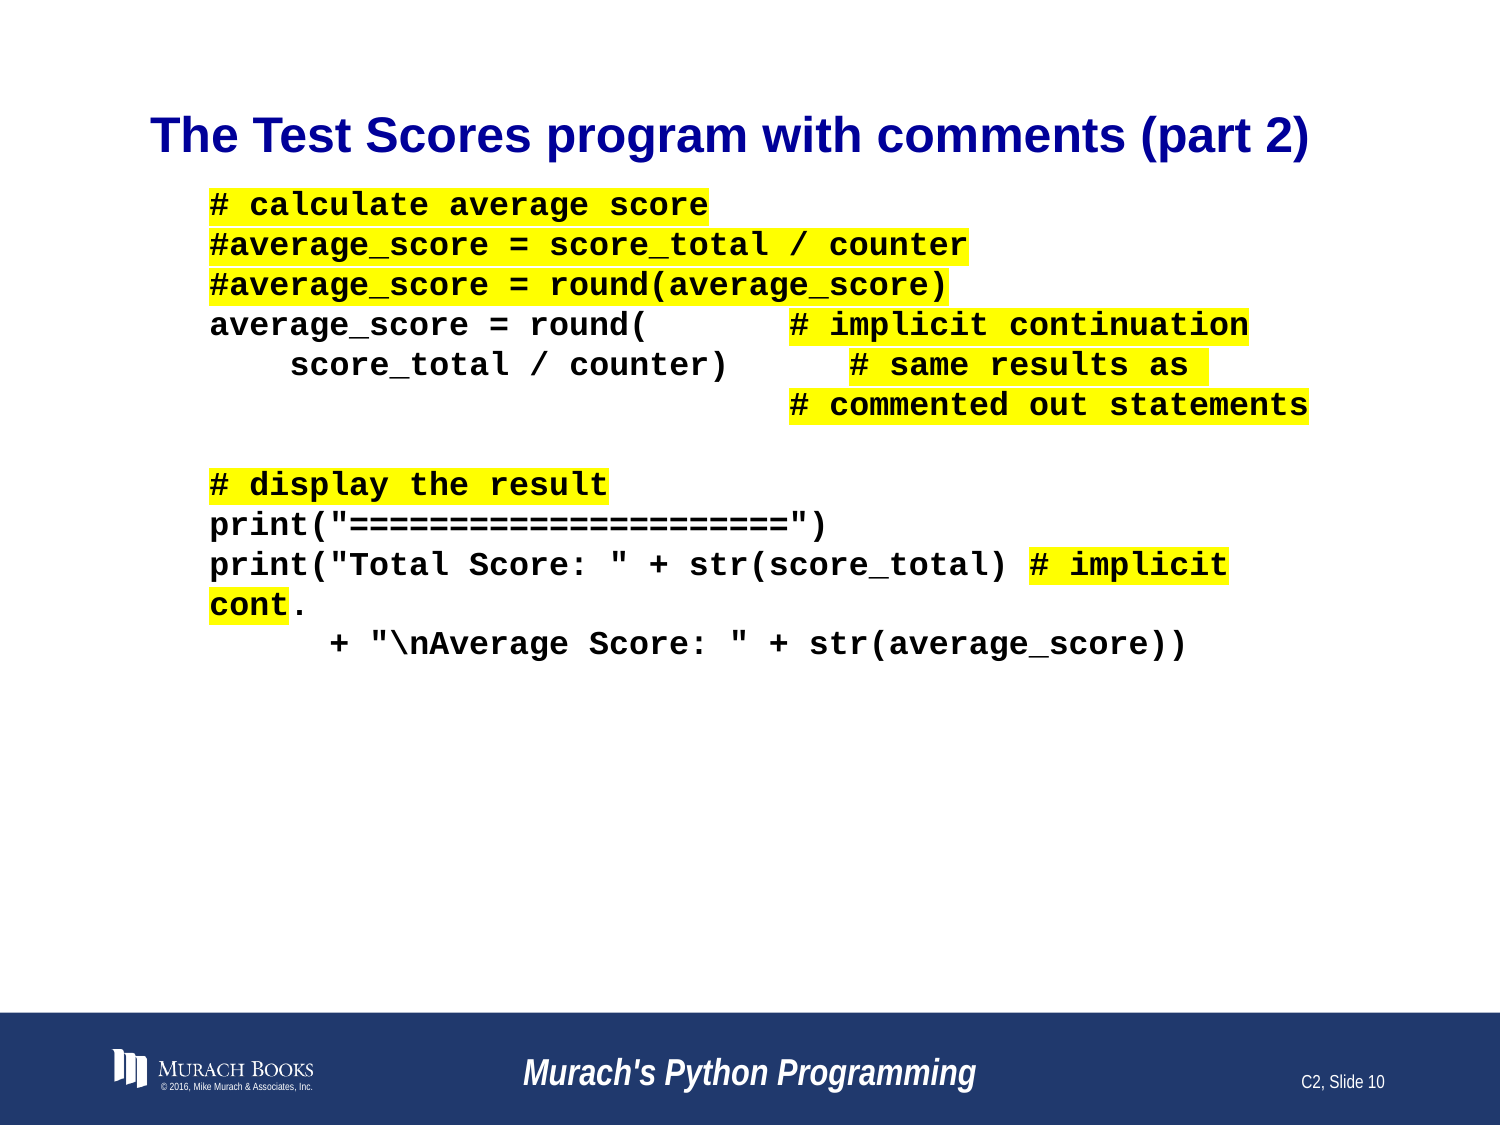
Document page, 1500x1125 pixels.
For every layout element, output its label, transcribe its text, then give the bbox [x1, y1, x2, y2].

slide_number C2, Slide 10 [1087, 1025, 1400, 1100]
footer © 2016, Mike Murach & Associates, Inc. [12, 1025, 463, 1100]
list # calculate average score #average_score = score_total / counter #average_score = round(average_score) average_score = round( # implicit continuation score_total / counter) # same results as # commented out statements # display the result print("======================") print("Total Score: " + str(score_total) # implicit cont. + "\nAverage Score: " + str(average_score)) [137, 174, 1350, 975]
slide_number Murach's Python Programming [463, 1025, 1050, 1100]
title The Test Scores program with comments (part 2) [150, 102, 1350, 164]
